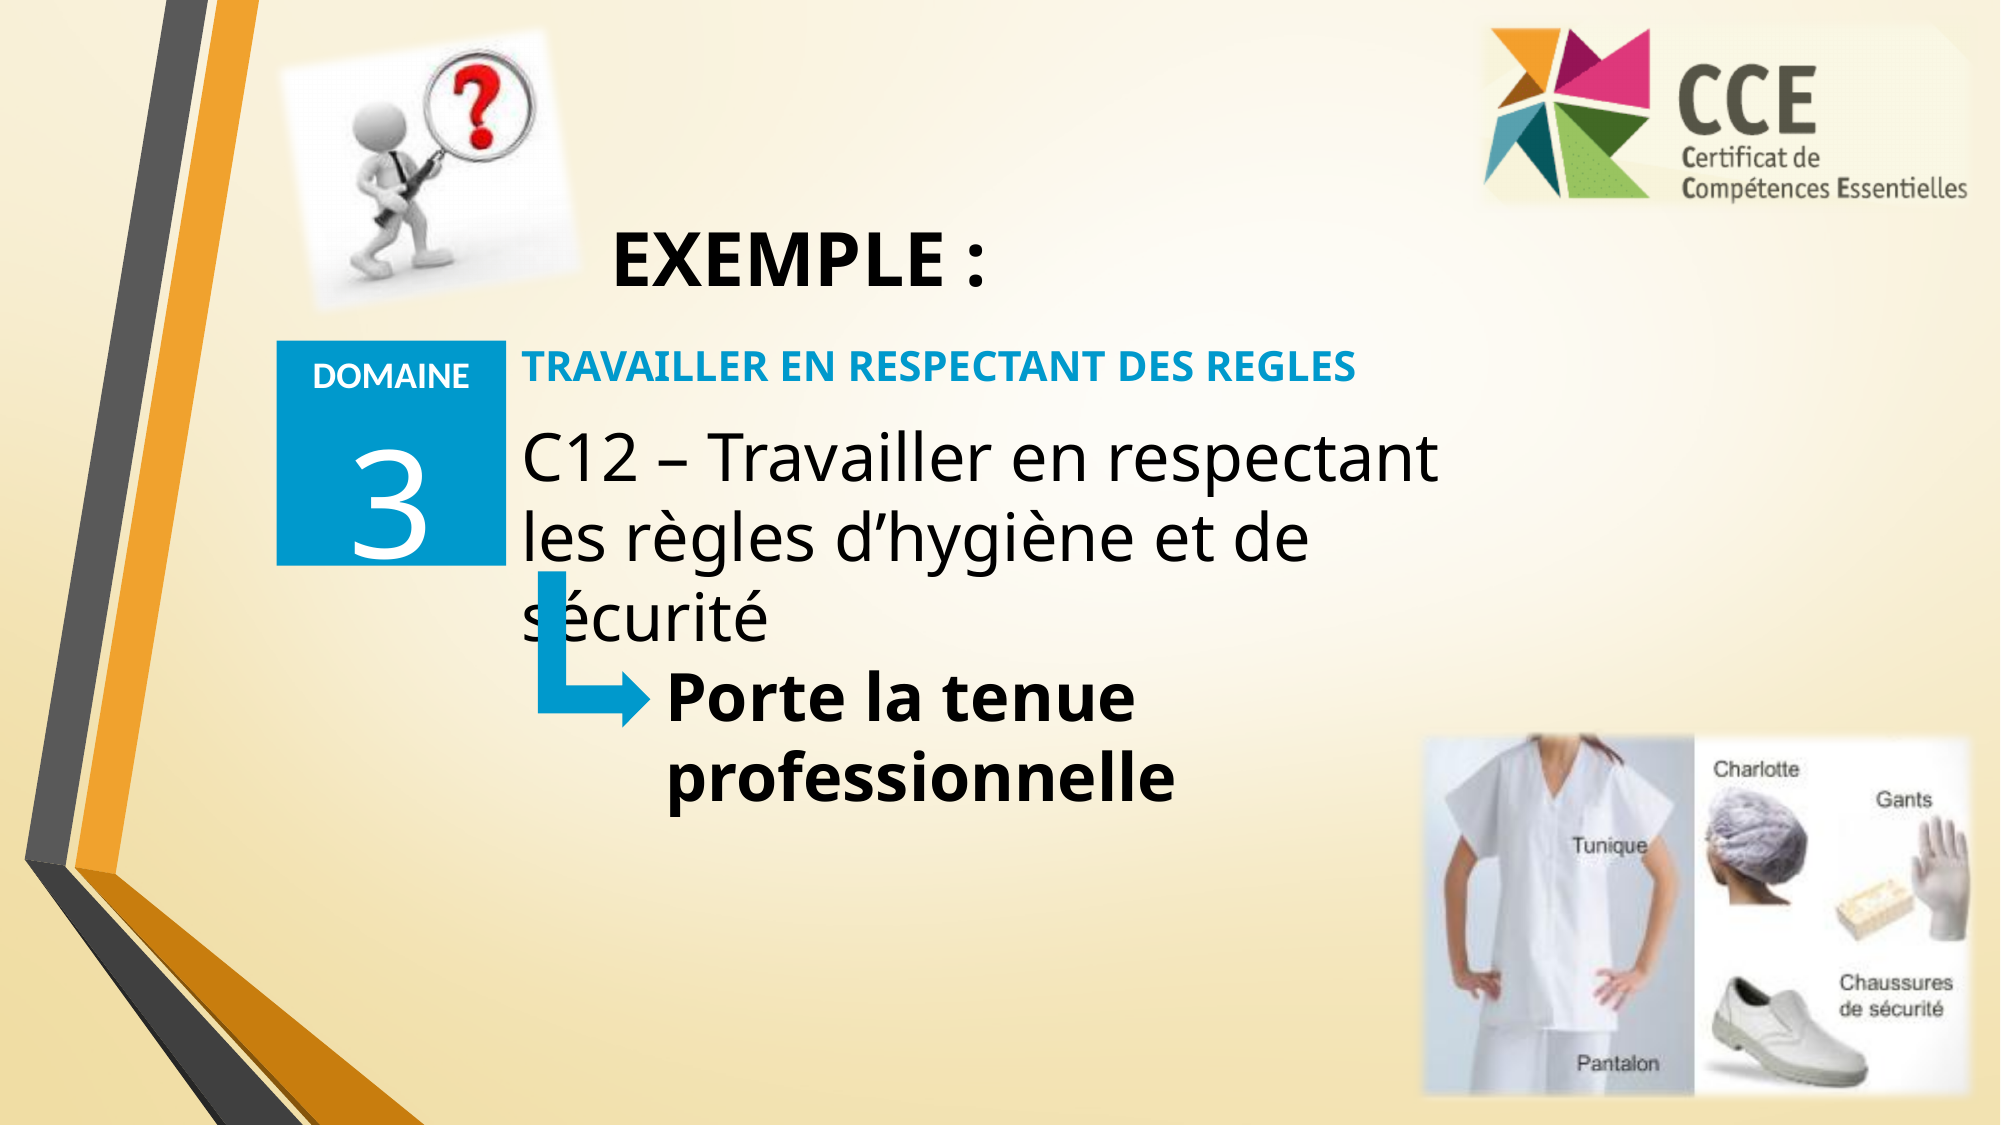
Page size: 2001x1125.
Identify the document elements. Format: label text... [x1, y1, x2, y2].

picture [285, 35, 576, 304]
text_box EXEMPLE : [595, 204, 1127, 309]
picture [1413, 727, 1979, 1104]
picture [1472, 15, 1979, 213]
text_box Porte la tenue professionnelle [650, 647, 1678, 822]
text_box TRAVAILLER EN RESPECTANT DES REGLES C12 – Travailler en respectant les règles d’hygiène et de sécurité [506, 332, 1515, 687]
text_box [536, 570, 652, 729]
text_box DOMAINE 3 [276, 340, 507, 566]
